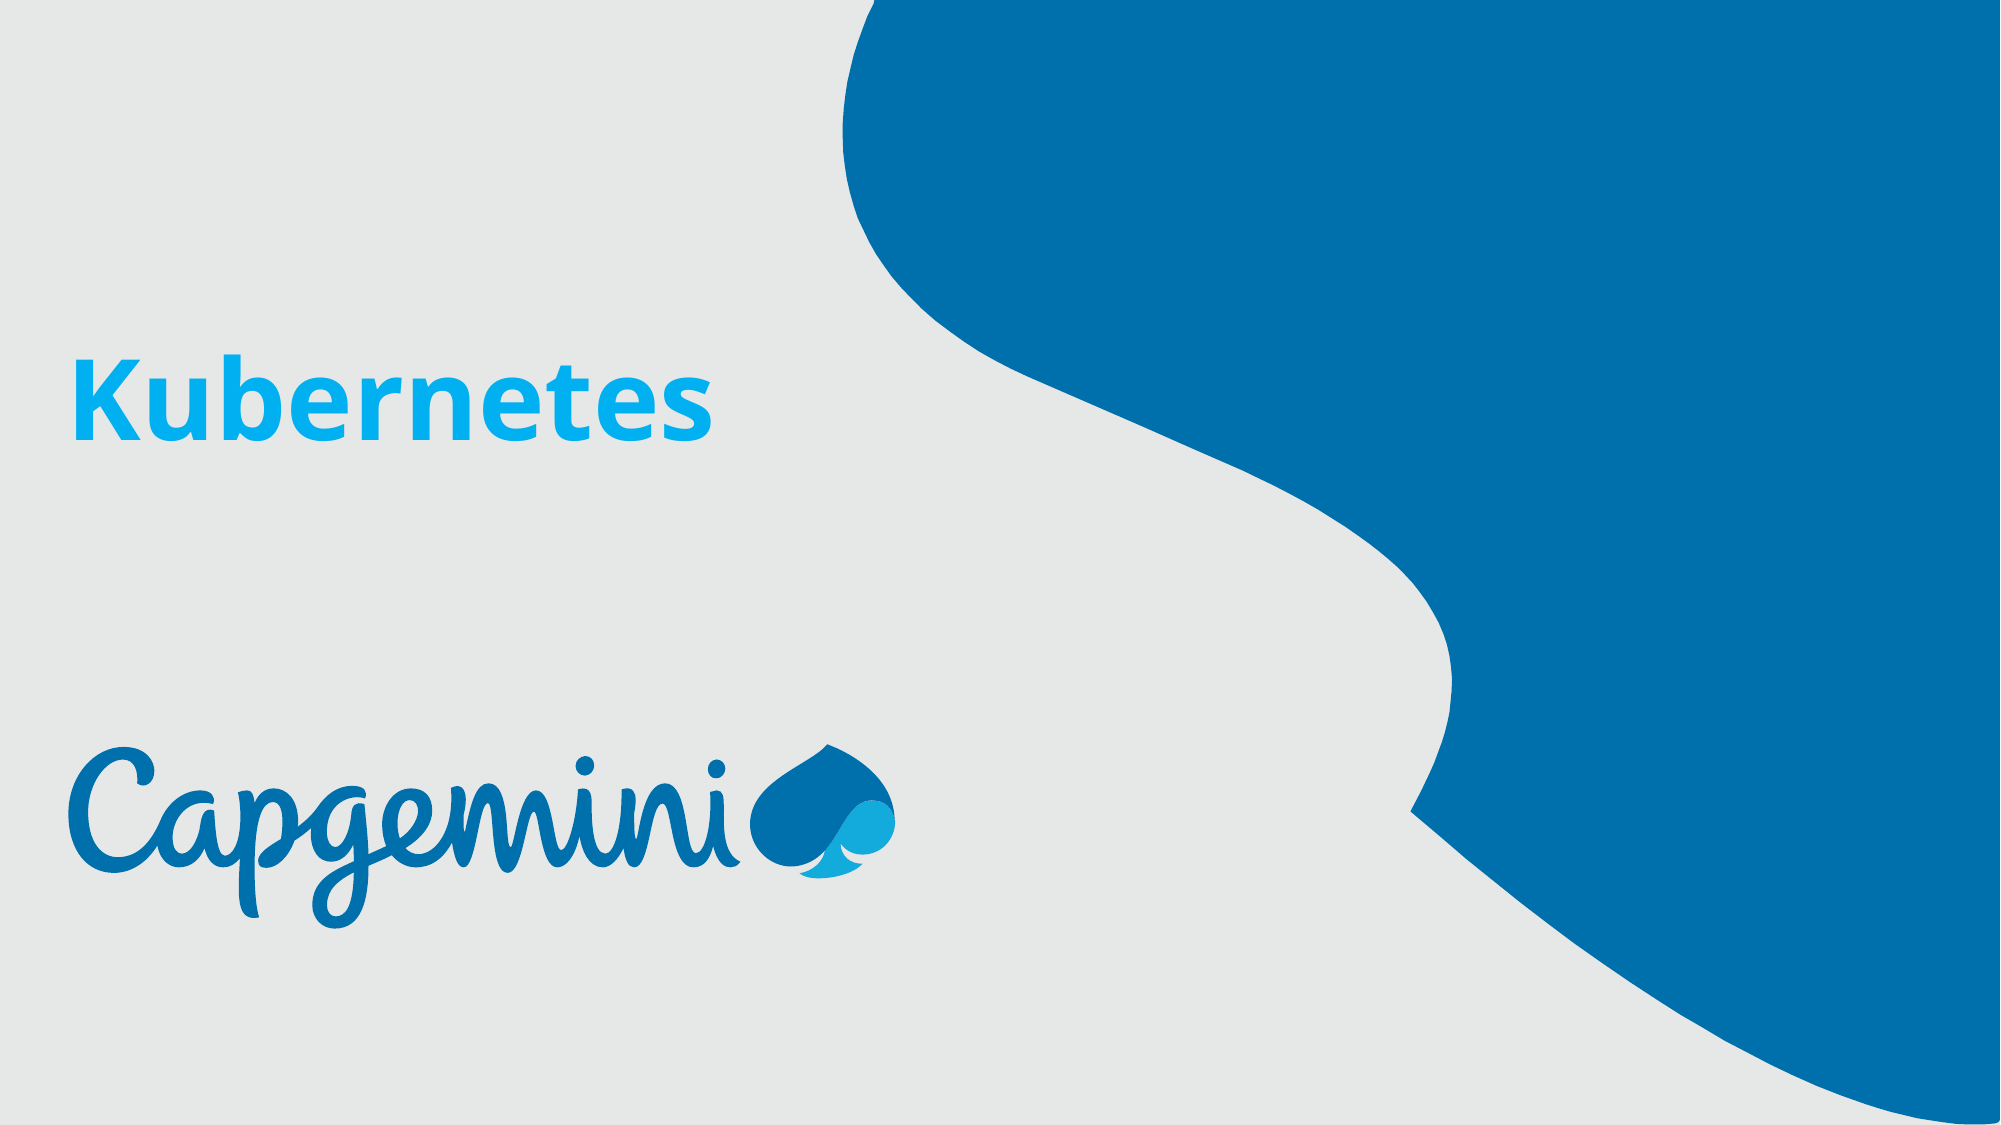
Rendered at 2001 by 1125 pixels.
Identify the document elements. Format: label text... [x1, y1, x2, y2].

title Kubernetes [66, 222, 851, 465]
